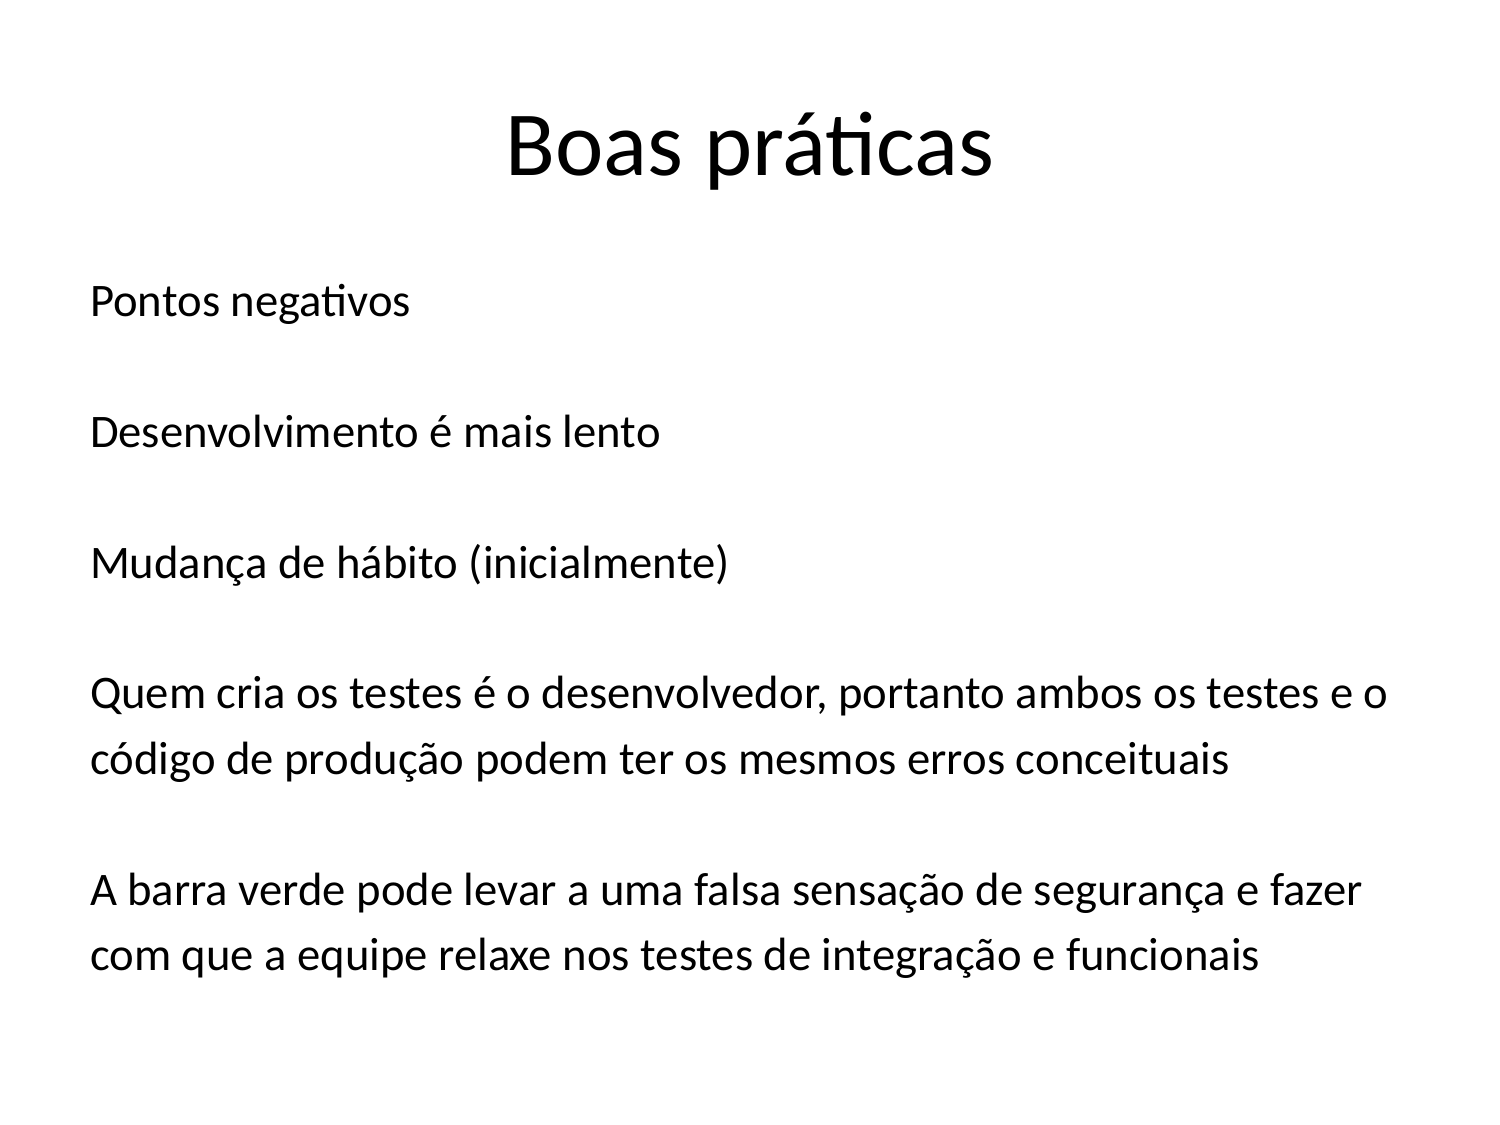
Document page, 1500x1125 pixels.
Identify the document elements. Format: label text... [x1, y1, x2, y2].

title Boas práticas [75, 45, 1425, 233]
list Pontos negativos Desenvolvimento é mais lento Mudança de hábito (inicialmente) Quem cria os testes é o desenvolvedor, portanto ambos os testes e o código de produção podem ter os mesmos erros conceituais A barra verde pode levar a uma falsa sensação de segurança e fazer com que a equipe relaxe nos testes de integração e funcionais [75, 262, 1425, 1005]
